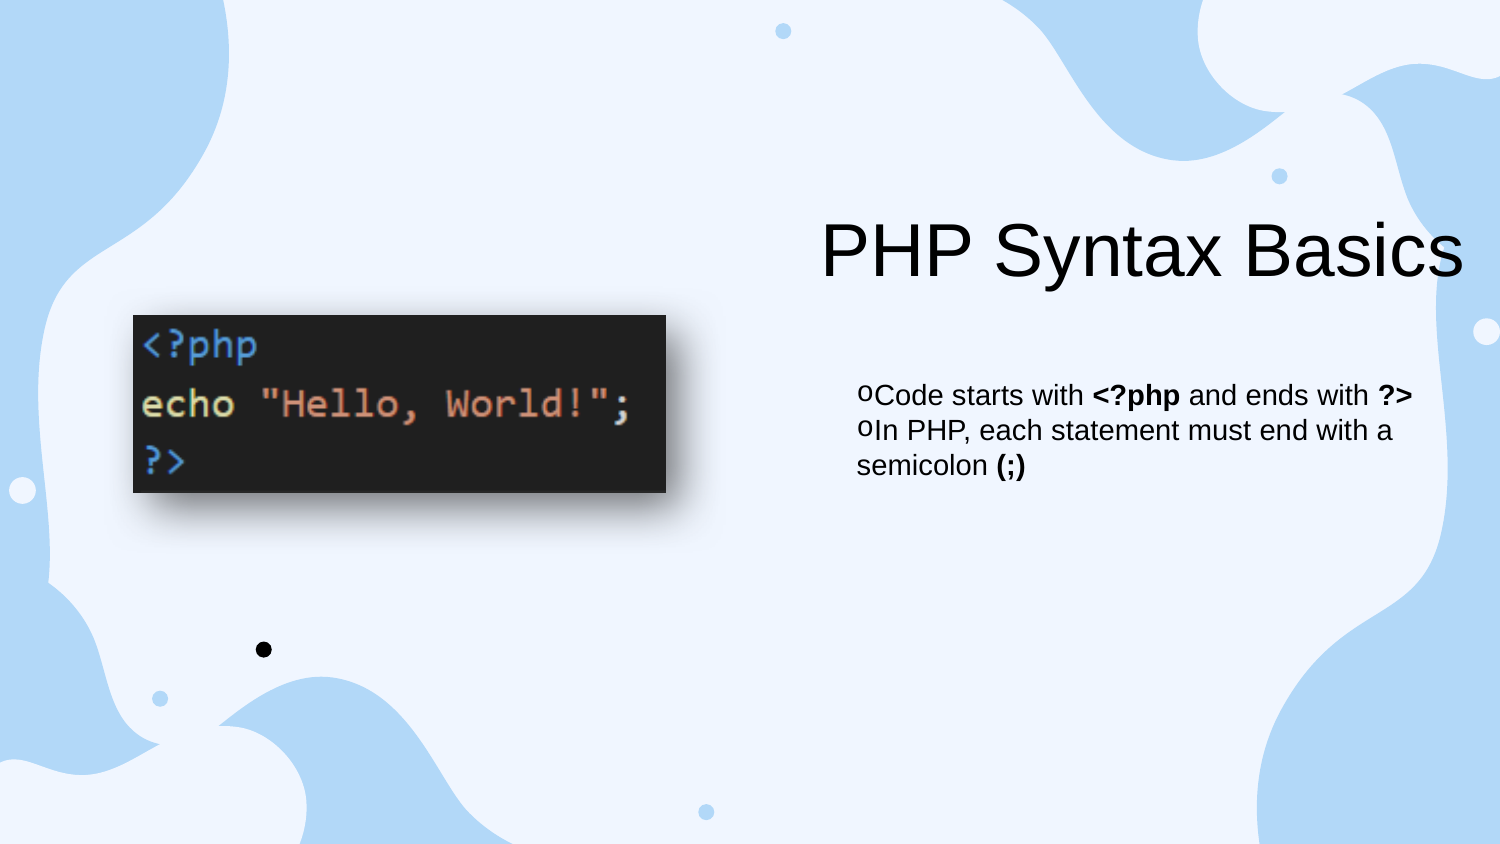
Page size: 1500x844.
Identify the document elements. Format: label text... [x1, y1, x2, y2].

picture [133, 315, 666, 493]
title PHP Syntax Basics [805, 129, 1500, 307]
subtitle Code starts with <?php and ends with ?> In PHP, each statement must end with a semicolon (;) [841, 360, 1500, 538]
